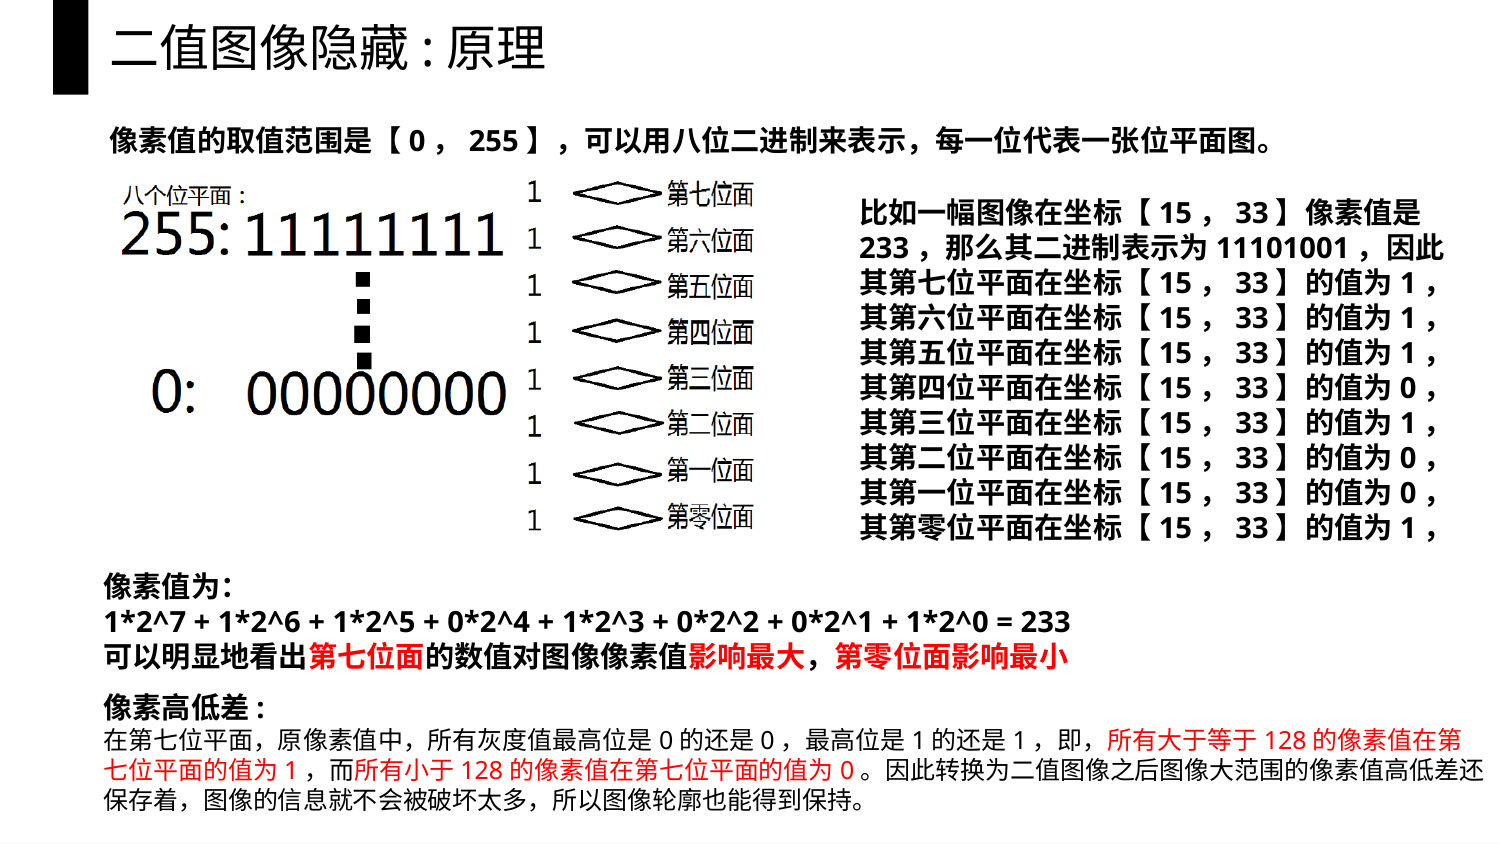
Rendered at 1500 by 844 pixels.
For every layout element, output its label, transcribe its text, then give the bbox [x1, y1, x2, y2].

text_box 像素值为： 1*2^7 + 1*2^6 + 1*2^5 + 0*2^4 + 1*2^3 + 0*2^2 + 0*2^1 + 1*2^0 = 233 可以明显地看出第七位面的数值对图像像素值影响最大，第零位面影响最小 [88, 561, 1477, 681]
text_box 像素值的取值范围是【0，255】，可以用八位二进制来表示，每一位代表一张位平面图。 [94, 114, 1500, 165]
text_box 像素高低差: 在第七位平面，原像素值中，所有灰度值最高位是0的还是0，最高位是1的还是1，即，所有大于等于128的像素值在第七位平面的值为1，而所有小于128的像素值在第七位平面的值为0。因此转换为二值图像之后图像大范围的像素值高低差还保存着，图像的信息就不会被破坏太多，所以图像轮廓也能得到保持。 [88, 682, 1500, 822]
picture [111, 165, 782, 562]
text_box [958, 254, 1349, 447]
text_box 比如一幅图像在坐标【15，33】像素值是233，那么其二进制表示为11101001，因此 其第七位平面在坐标【15，33】的值为1， 其第六位平面在坐标【15，33】的值为1， 其第五位平面在坐标【15，33】的值为1， 其第四位平面在坐标【15，33】的值为0， 其第三位平面在坐标【15，33】的值为1， 其第二位平面在坐标【15，33】的值为0， 其第一位平面在坐标【15，33】的值为0， 其第零位平面在坐标【15，33】的值为1， [844, 187, 1477, 552]
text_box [52, 0, 585, 95]
